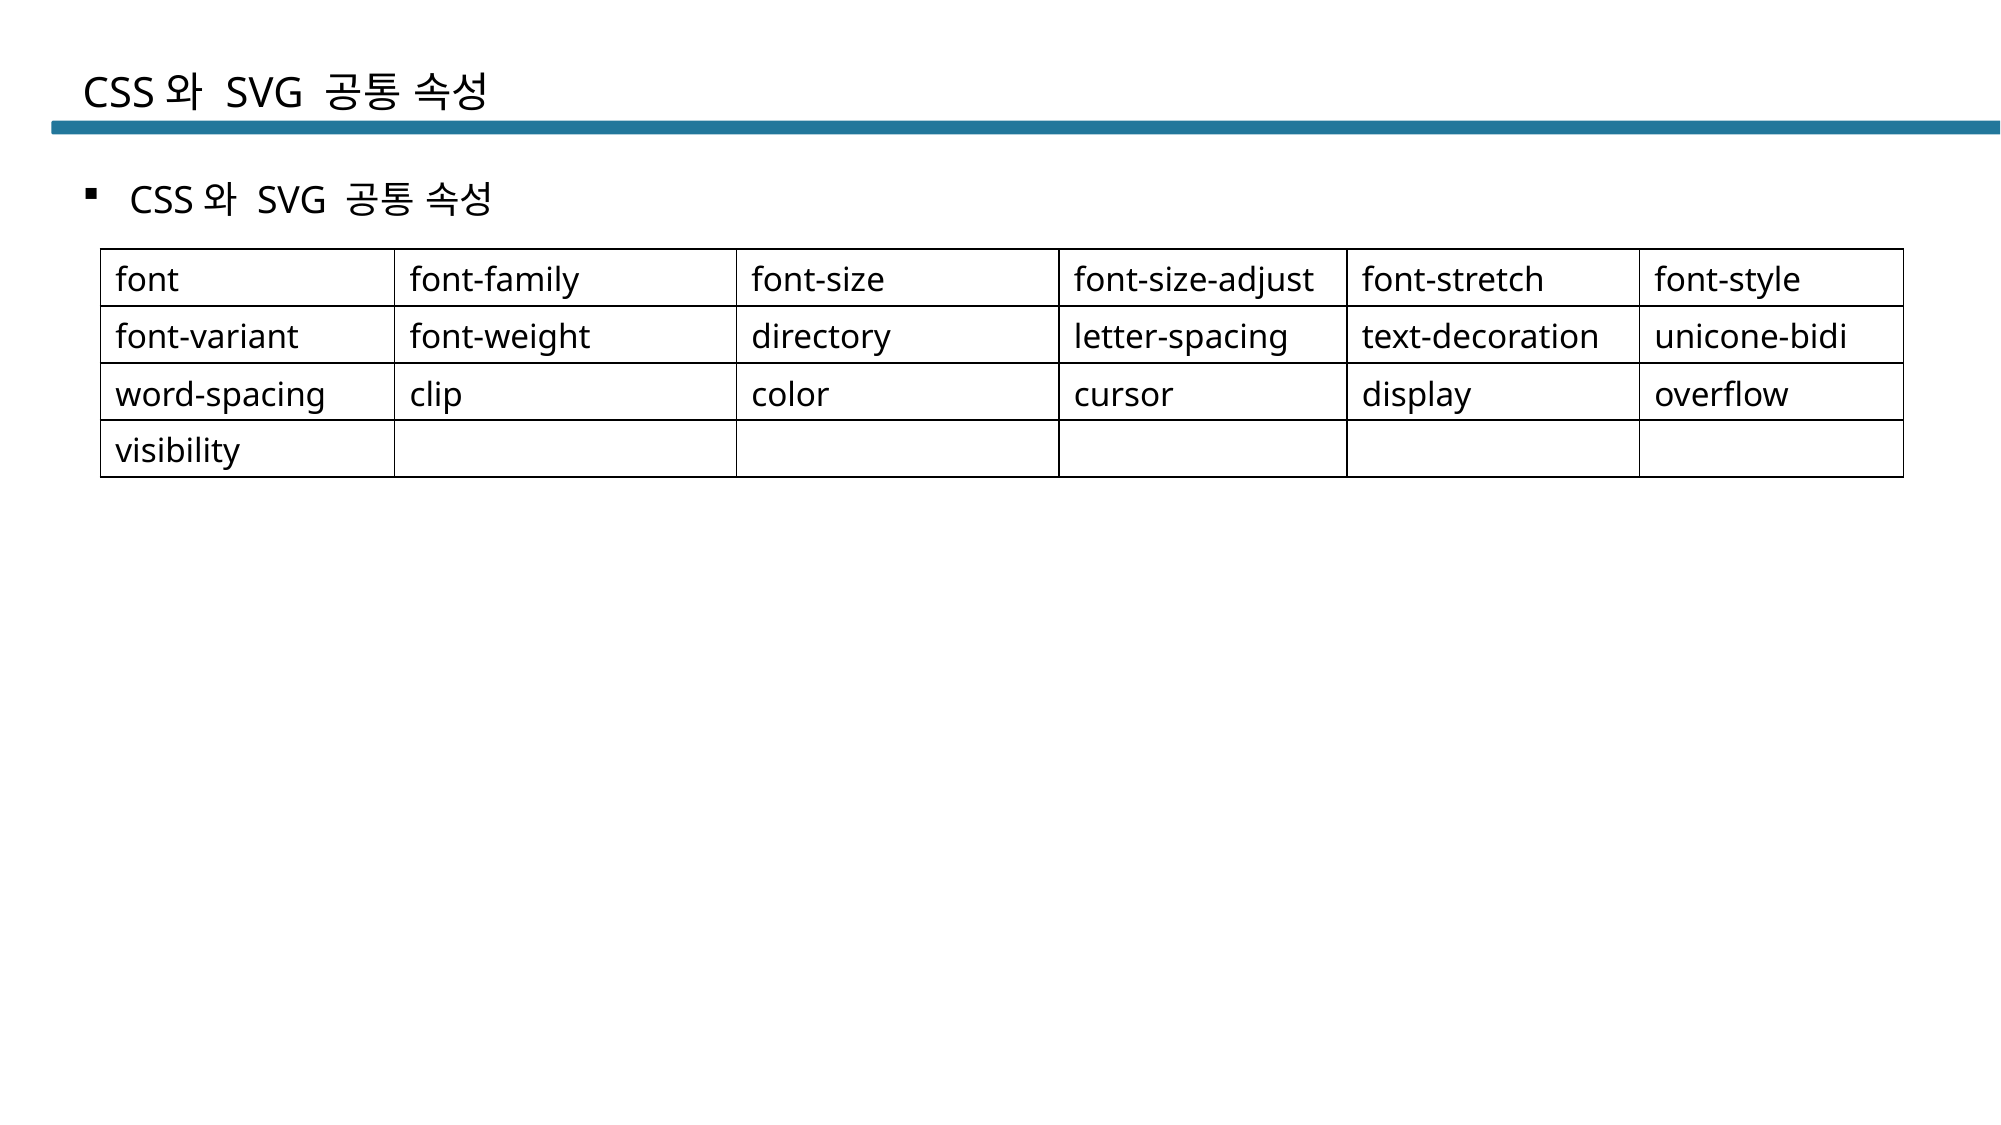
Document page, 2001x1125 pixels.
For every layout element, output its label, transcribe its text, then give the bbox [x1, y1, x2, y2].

table_header font-stretch [1348, 250, 1639, 305]
table_cell display [1348, 364, 1639, 419]
table_cell [1348, 421, 1639, 476]
table_cell visibility [101, 421, 394, 476]
table_header font-size-adjust [1060, 250, 1346, 305]
table_cell [1640, 421, 1903, 476]
table_cell [737, 421, 1058, 476]
table_cell word-spacing [101, 364, 394, 419]
table_cell unicone-bidi [1640, 307, 1903, 362]
table_cell font-variant [101, 307, 394, 362]
table_header font [101, 250, 394, 305]
table_header font-style [1640, 250, 1903, 305]
table_header font-size [737, 250, 1058, 305]
table_cell cursor [1060, 364, 1346, 419]
table_cell font-weight [395, 307, 736, 362]
table_header font-family [395, 250, 736, 305]
table_cell clip [395, 364, 736, 419]
title CSS와 SVG 공통 속성 [67, 63, 1869, 136]
table_cell color [737, 364, 1058, 419]
table_cell [1060, 421, 1346, 476]
table_cell overflow [1640, 364, 1903, 419]
table_cell [395, 421, 736, 476]
table_cell text-decoration [1348, 307, 1639, 362]
text_box CSS와 SVG 공통 속성 [67, 168, 1780, 229]
table_cell letter-spacing [1060, 307, 1346, 362]
table_cell directory [737, 307, 1058, 362]
